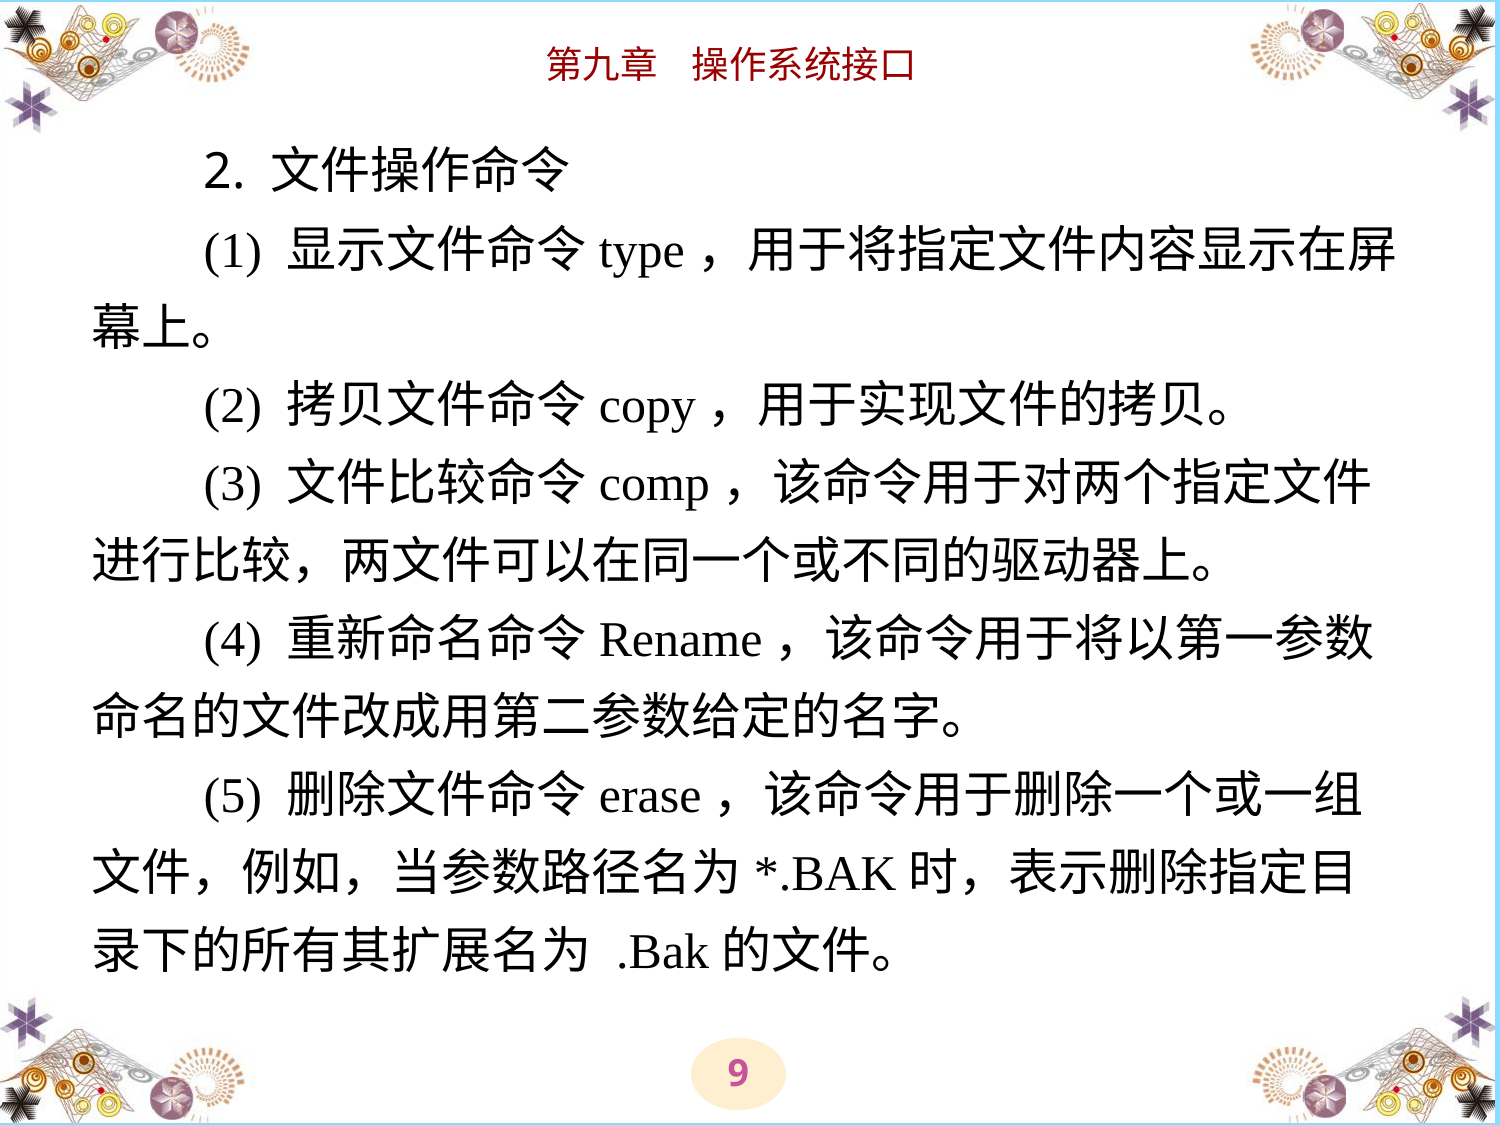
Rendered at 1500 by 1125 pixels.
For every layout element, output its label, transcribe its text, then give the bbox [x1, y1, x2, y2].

picture [0, 2, 1495, 1123]
title 2. 文件操作命令 (1) 显示文件命令type，用于将指定文件内容显示在屏幕上。 (2) 拷贝文件命令copy，用于实现文件的拷贝。 (3) 文件比较命令comp，该命令用于对两个指定文件进行比较，两文件可以在同一个或不同的驱动器上。 (4) 重新命名命令Rename，该命令用于将以第一参数命名的文件改成用第二参数给定的名字。 (5) 删除文件命令erase，该命令用于删除一个或一组文件，例如，当参数路径名为*.BAK时，表示删除指定目录下的所有其扩展名为 .Bak的文件。 [76, 113, 1424, 1024]
